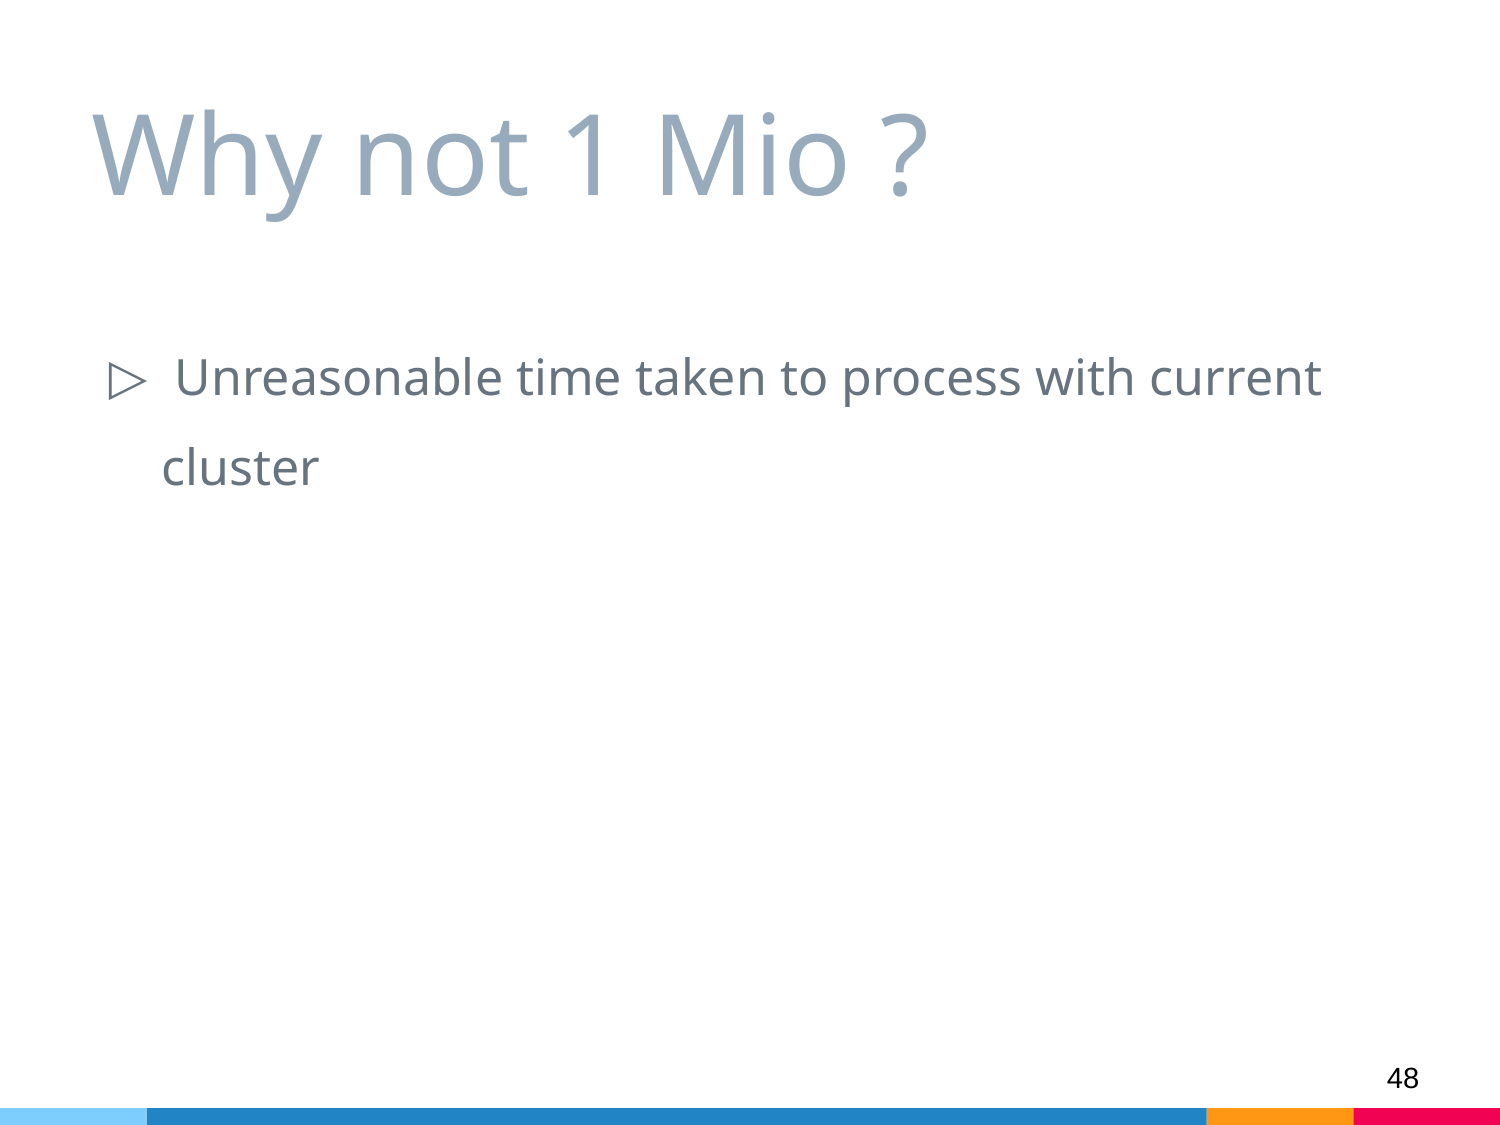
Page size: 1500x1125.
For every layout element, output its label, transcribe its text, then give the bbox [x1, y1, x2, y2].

title Why not 1 Mio ? [76, 45, 1354, 233]
list Unreasonable time taken to process with current cluster [76, 300, 1434, 1078]
